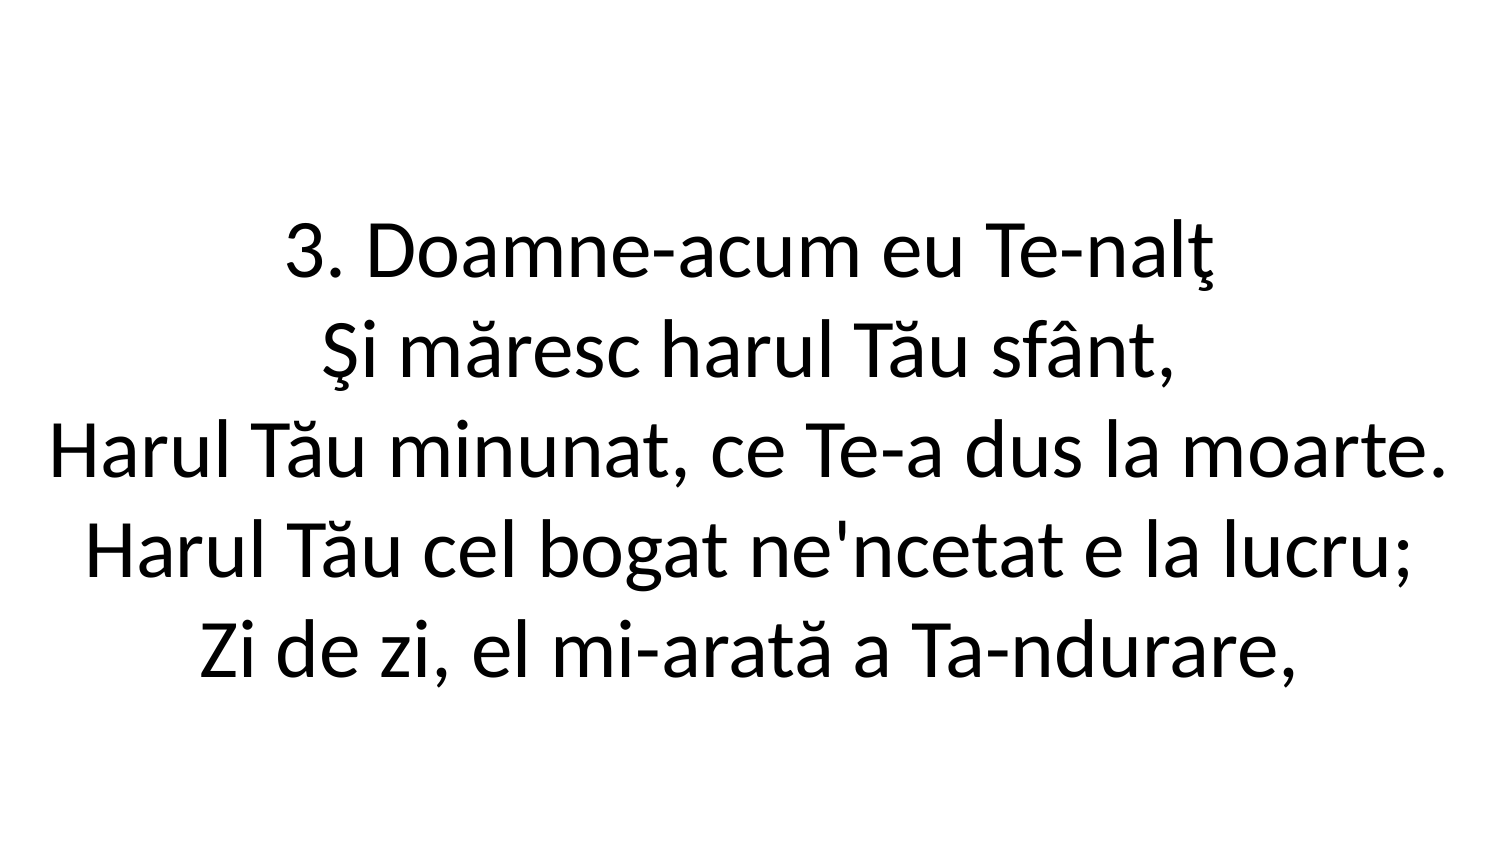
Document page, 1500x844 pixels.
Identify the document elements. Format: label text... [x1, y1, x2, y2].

text_box 3. Doamne-acum eu Te-nalţ Şi măresc harul Tău sfânt, Harul Tău minunat, ce Te-a dus la moarte. Harul Tău cel bogat ne'ncetat e la lucru; Zi de zi, el mi-arată a Ta-ndurare, [34, 142, 1466, 702]
